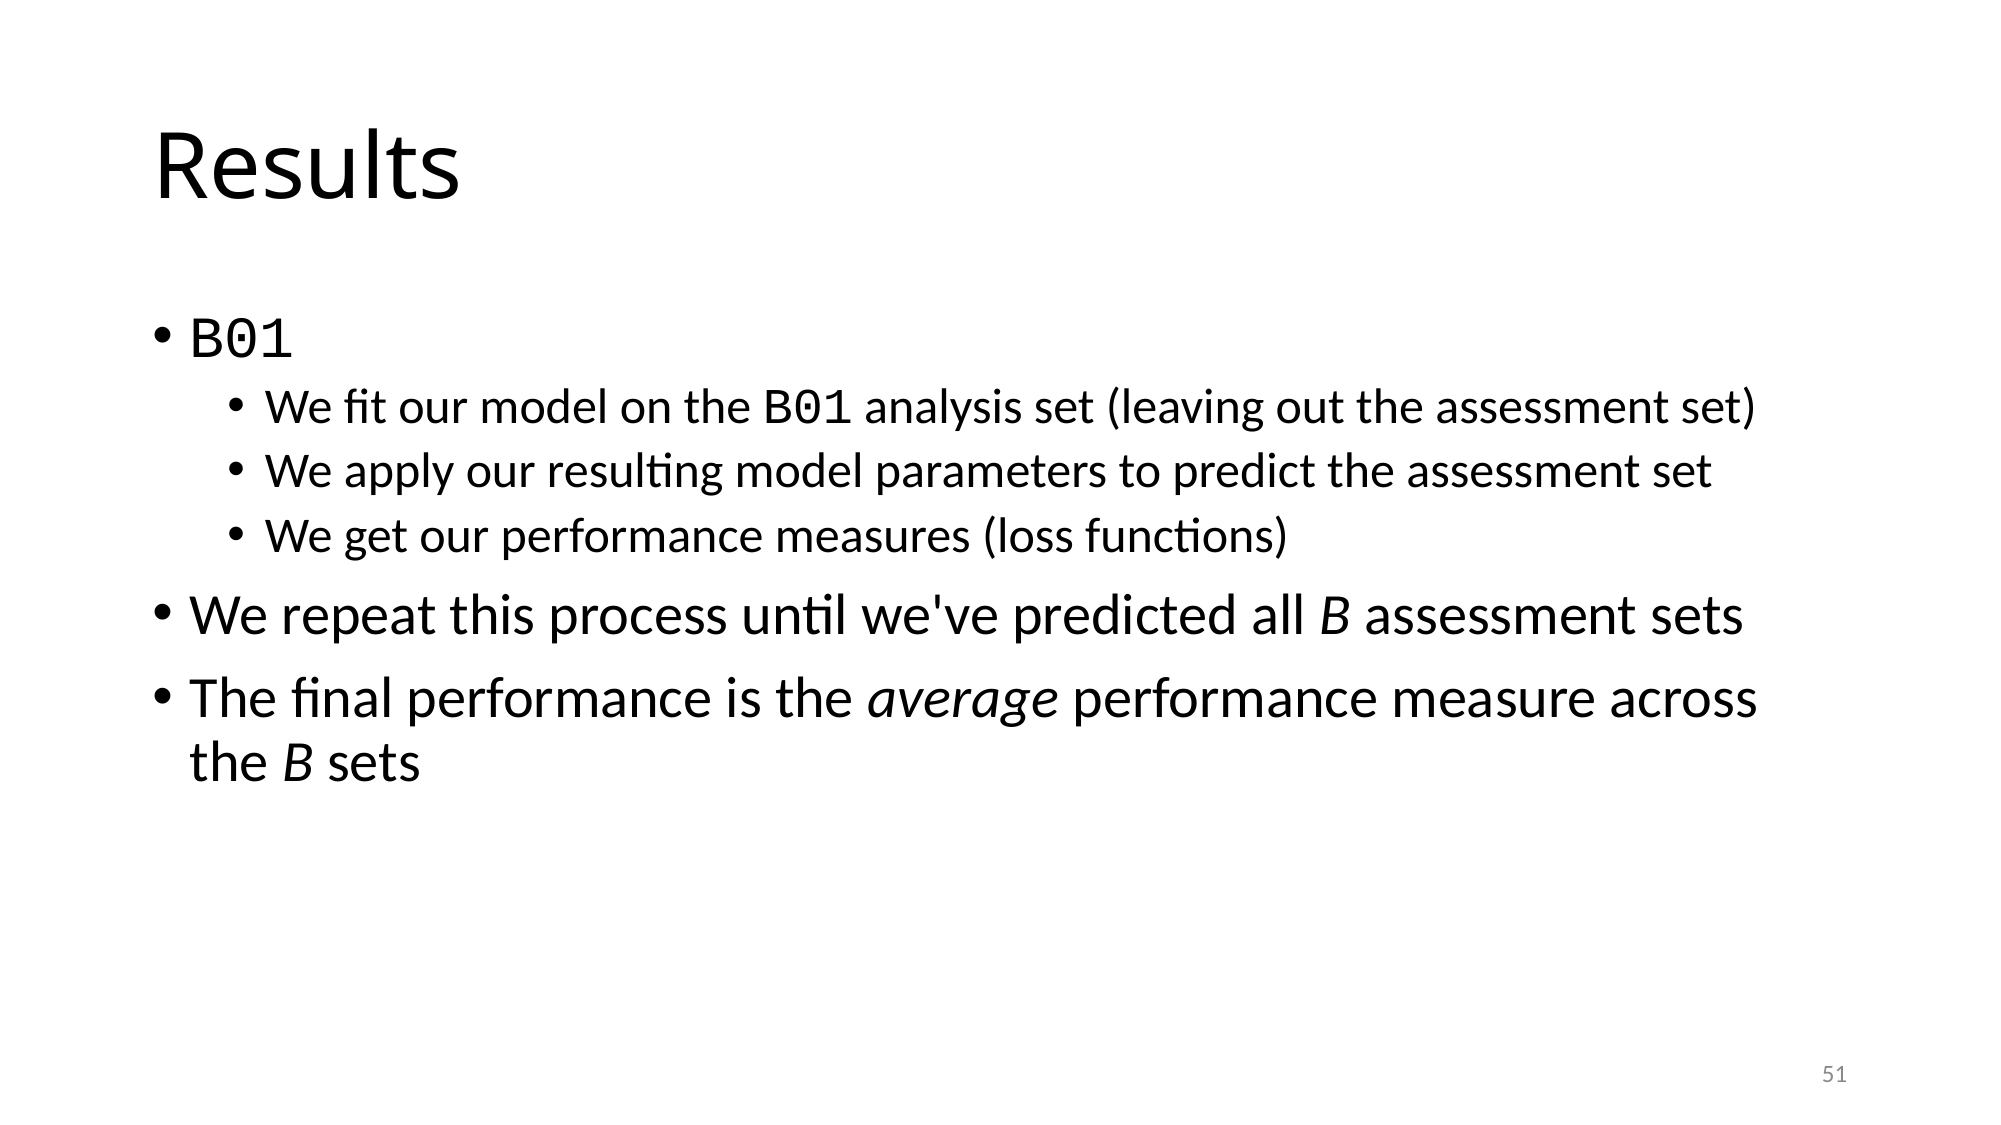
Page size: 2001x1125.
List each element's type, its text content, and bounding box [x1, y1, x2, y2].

list B01 We fit our model on the B01 analysis set (leaving out the assessment set) We apply our resulting model parameters to predict the assessment set We get our performance measures (loss functions) We repeat this process until we've predicted all B assessment sets The final performance is the average performance measure across the B sets [137, 299, 1863, 1014]
slide_number 51 [1412, 1042, 1863, 1103]
title Results [137, 59, 1863, 278]
